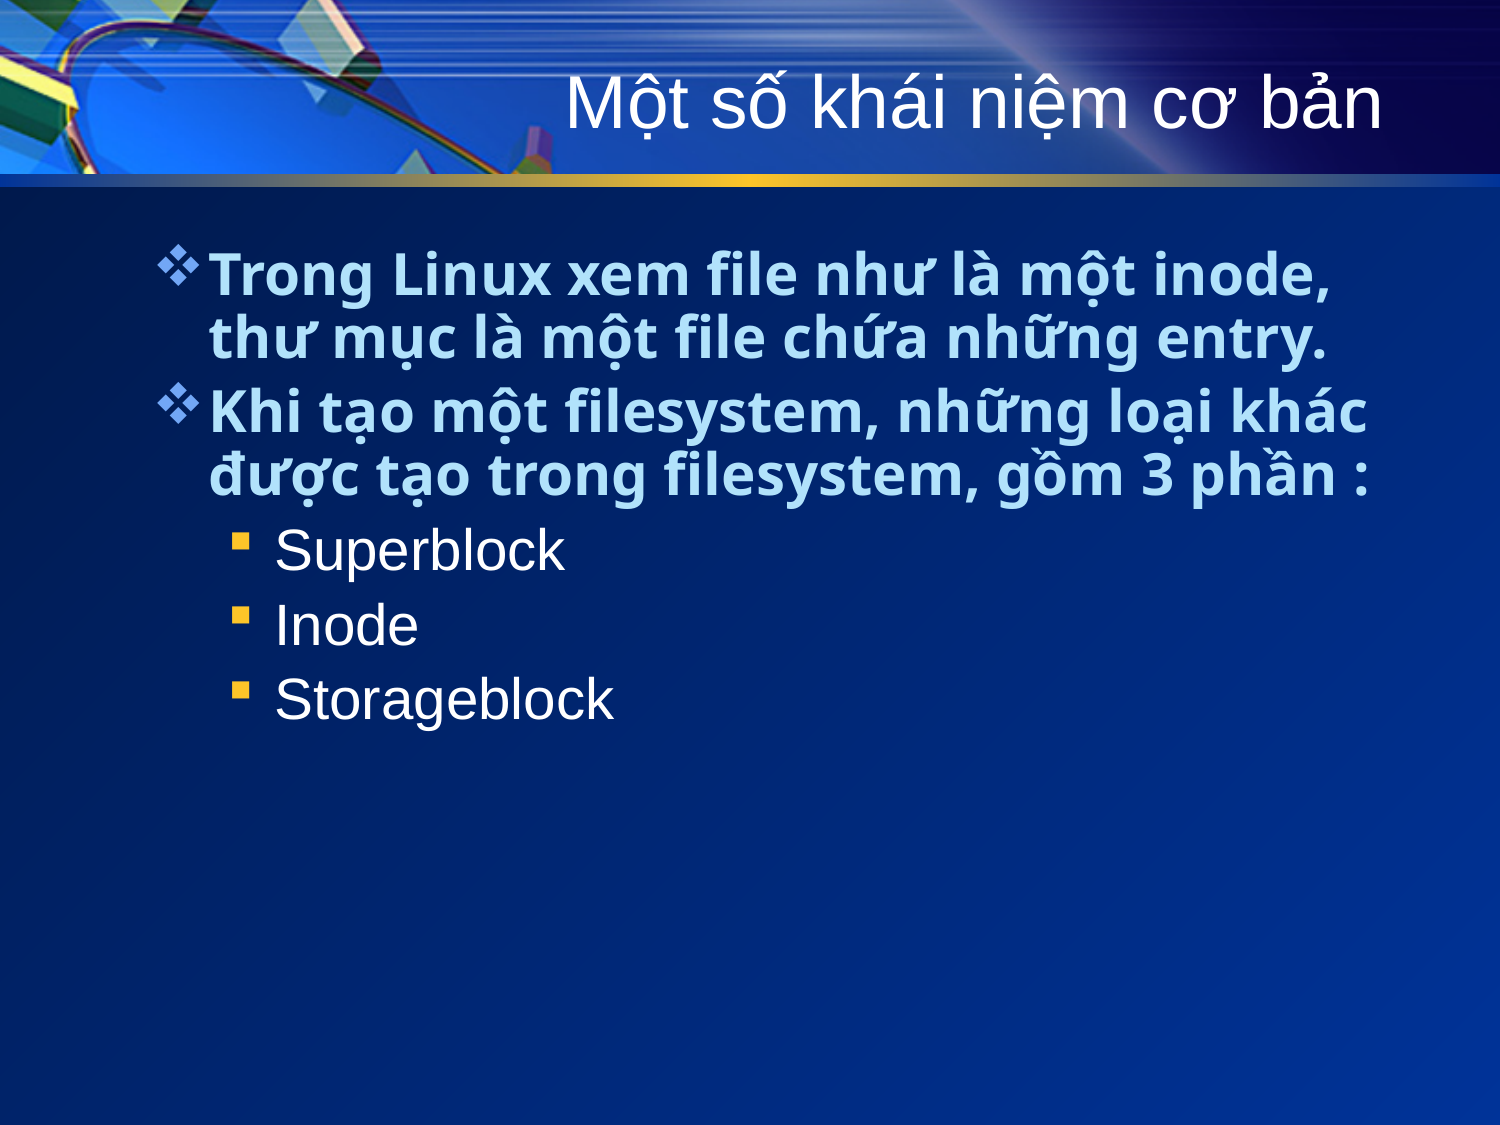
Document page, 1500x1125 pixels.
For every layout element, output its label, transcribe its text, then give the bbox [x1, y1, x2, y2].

list Trong Linux xem file như là một inode, thư mục là một file chứa những entry. Khi tạo một filesystem, những loại khác được tạo trong filesystem, gồm 3 phần : Superblock Inode Storageblock [137, 237, 1426, 1063]
picture [0, 0, 1500, 175]
title Một số khái niệm cơ bản [162, 52, 1401, 145]
